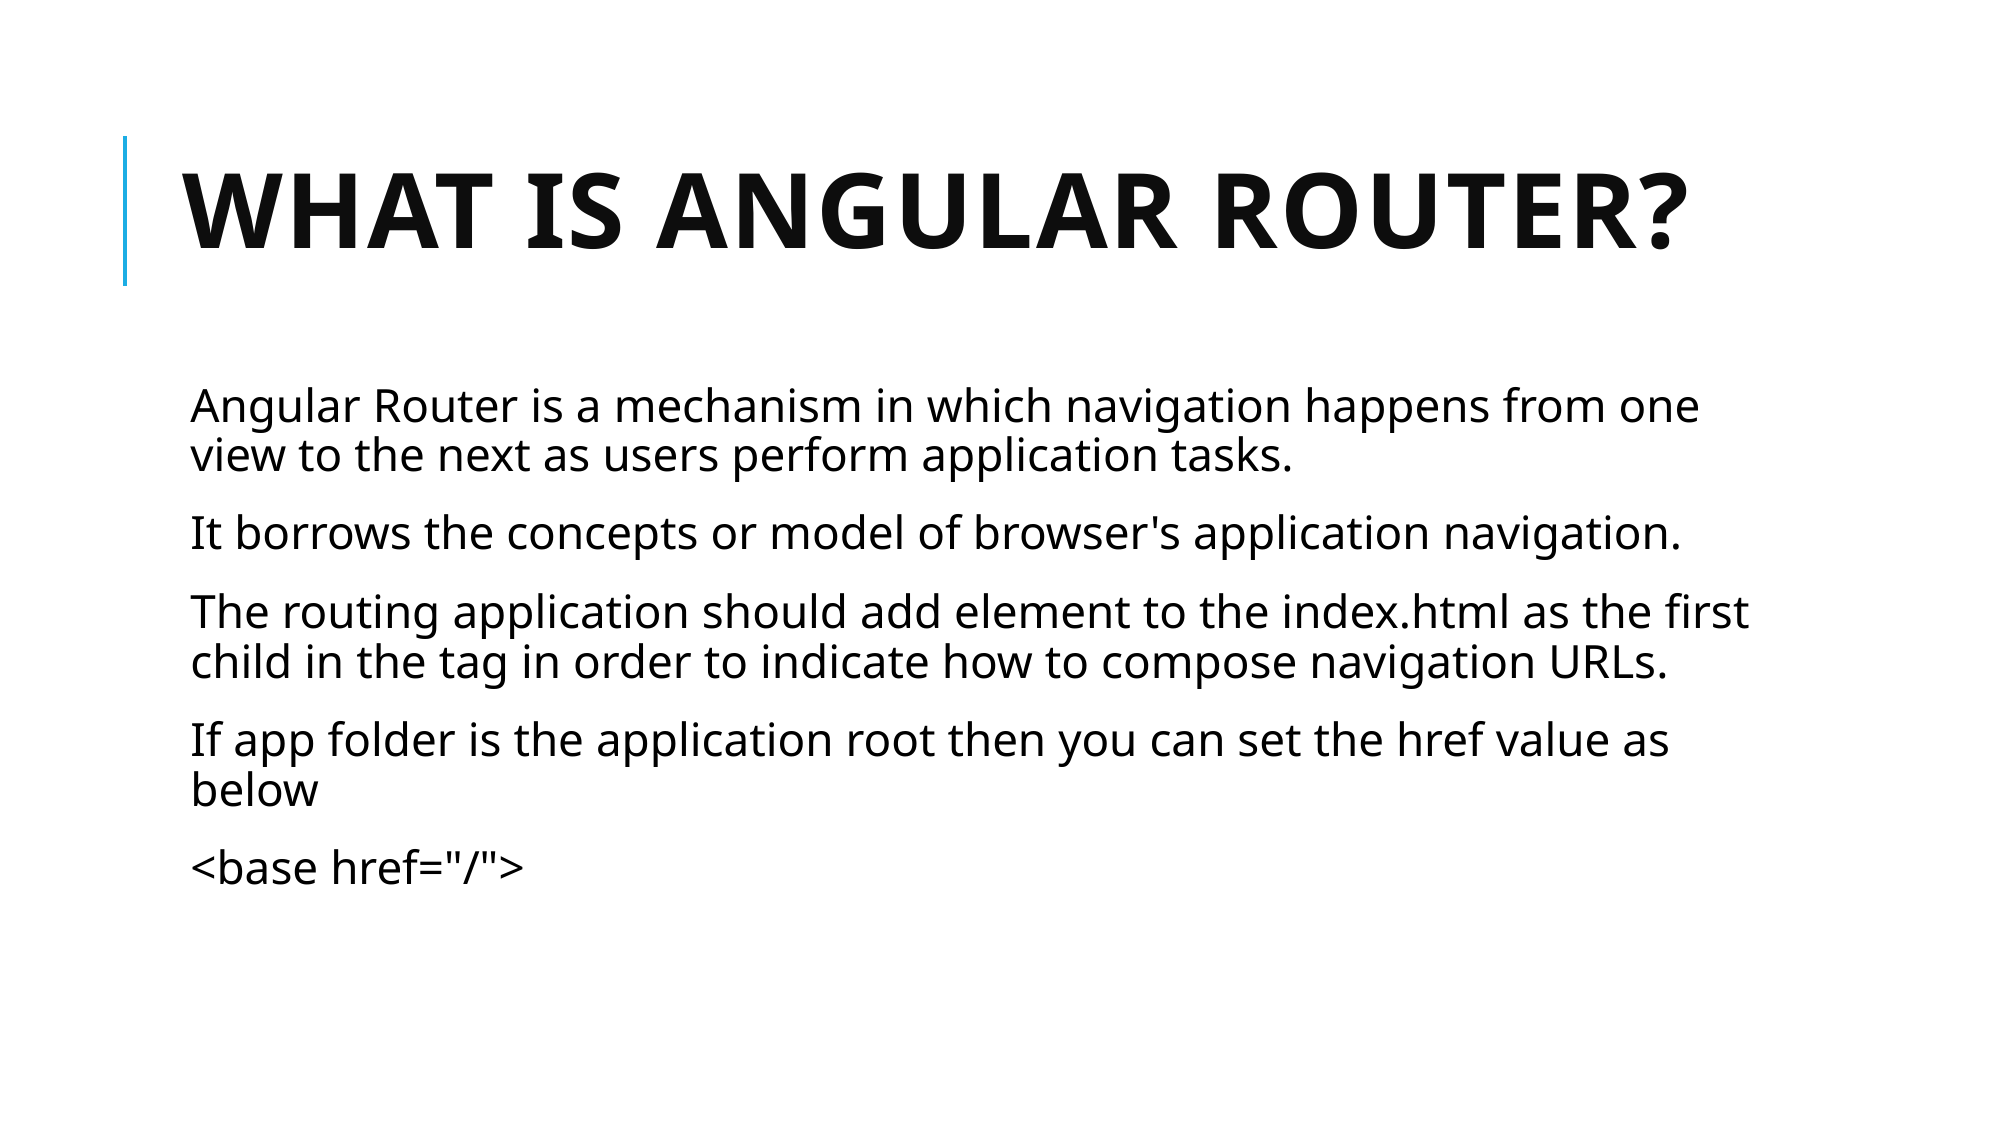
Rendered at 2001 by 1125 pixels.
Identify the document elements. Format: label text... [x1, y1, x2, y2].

title What is Angular Router? [168, 96, 1763, 342]
list Angular Router is a mechanism in which navigation happens from one view to the next as users perform application tasks. It borrows the concepts or model of browser's application navigation. The routing application should add element to the index.html as the first child in the tag in order to indicate how to compose navigation URLs. If app folder is the application root then you can set the href value as below <base href="/"> [168, 375, 1763, 1035]
